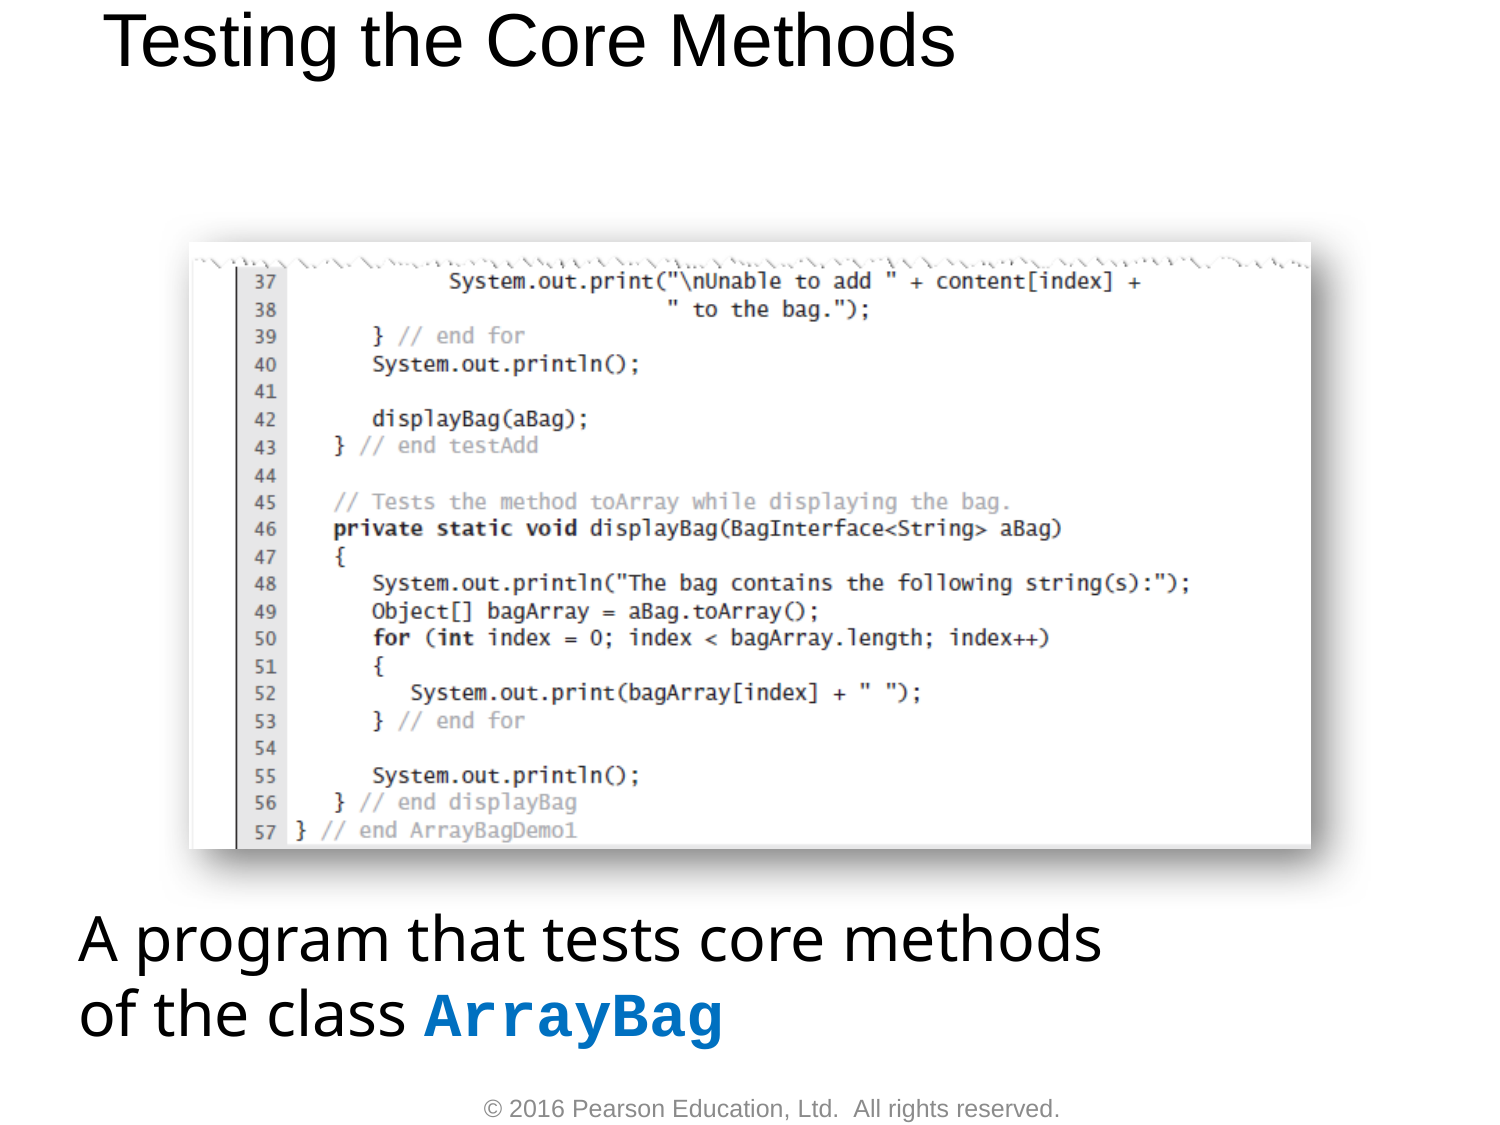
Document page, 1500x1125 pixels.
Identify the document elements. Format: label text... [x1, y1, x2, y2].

title Testing the Core Methods [87, 22, 1413, 73]
picture [188, 242, 1311, 849]
list A program that tests core methods of the class ArrayBag [63, 891, 1437, 1063]
text_box © 2016 Pearson Education, Ltd. All rights reserved. [112, 1077, 1434, 1125]
